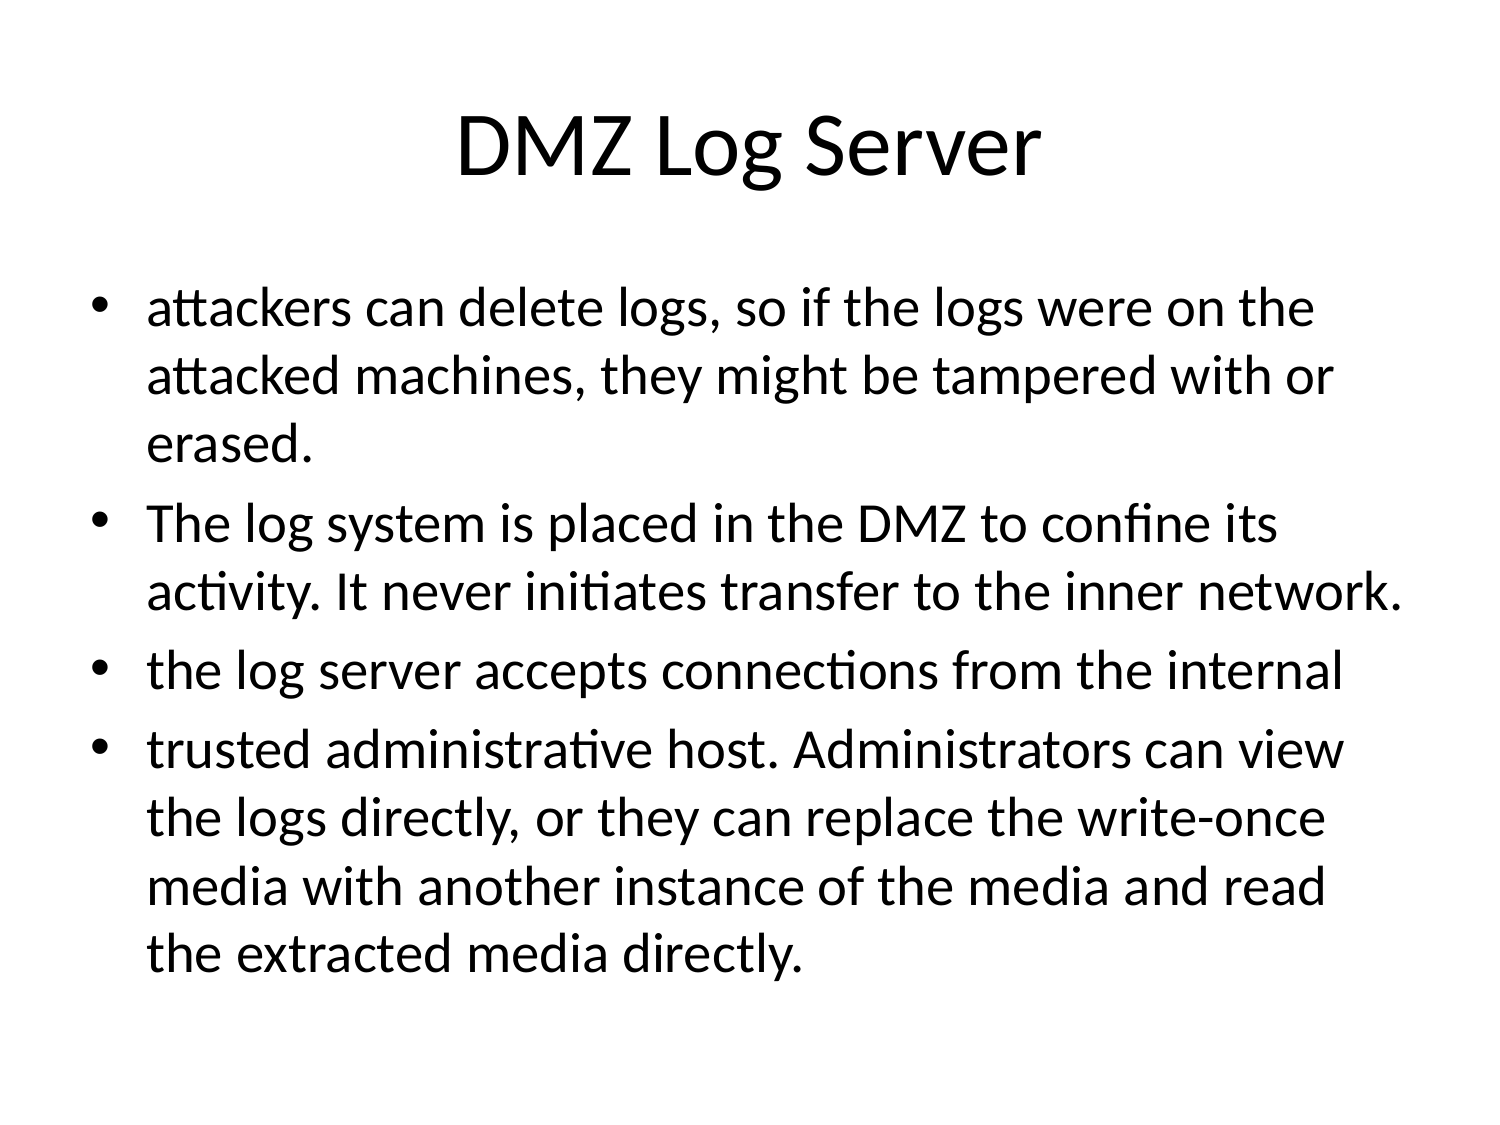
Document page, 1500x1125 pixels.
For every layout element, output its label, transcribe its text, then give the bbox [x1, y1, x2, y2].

title DMZ Log Server [75, 45, 1425, 233]
list attackers can delete logs, so if the logs were on the attacked machines, they might be tampered with or erased. The log system is placed in the DMZ to confine its activity. It never initiates transfer to the inner network. the log server accepts connections from the internal trusted administrative host. Administrators can view the logs directly, or they can replace the write-once media with another instance of the media and read the extracted media directly. [75, 262, 1425, 1005]
